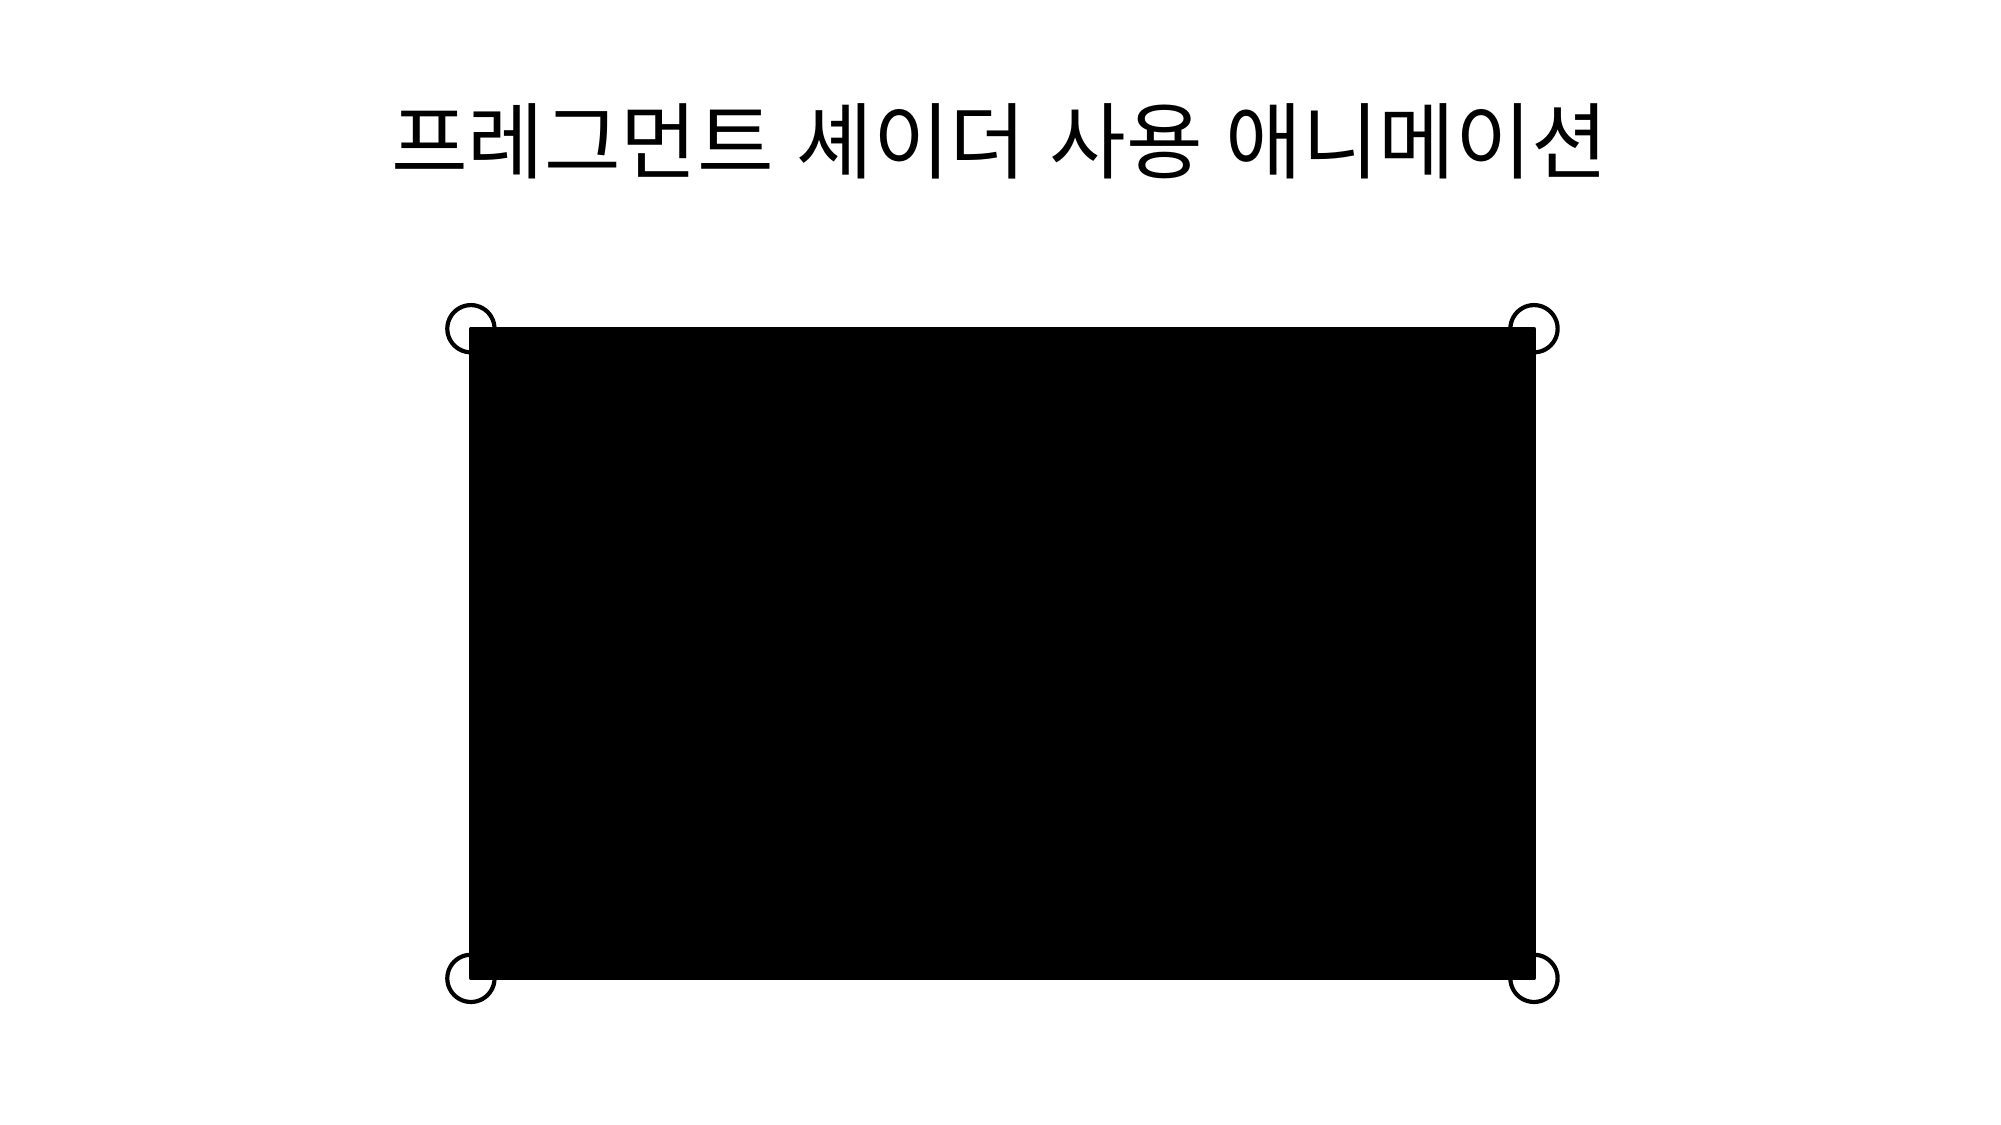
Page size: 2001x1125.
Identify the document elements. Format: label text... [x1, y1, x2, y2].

text_box [1508, 302, 1560, 355]
title 프레그먼트 셰이더 사용 애니메이션 [99, 45, 1900, 233]
text_box [469, 327, 1536, 980]
text_box [445, 302, 497, 355]
text_box [445, 953, 496, 1005]
text_box [1509, 953, 1560, 1005]
